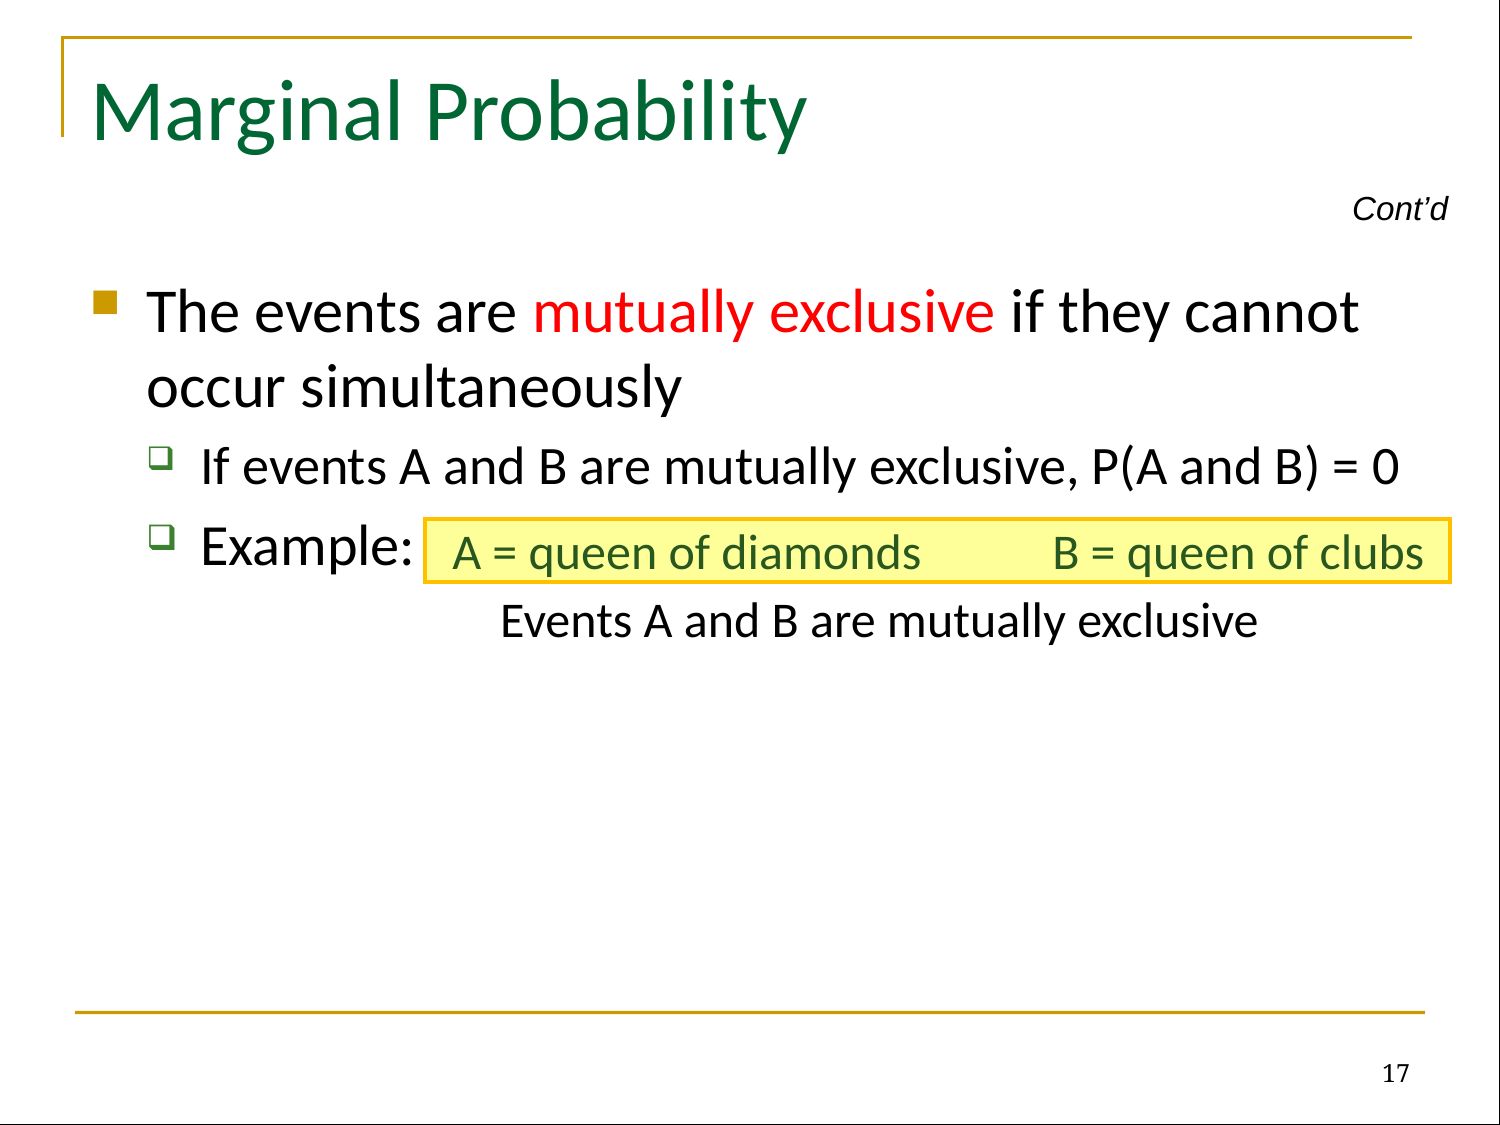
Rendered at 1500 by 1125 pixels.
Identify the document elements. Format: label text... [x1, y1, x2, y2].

text_box [425, 519, 437, 582]
title Marginal Probability [75, 45, 1425, 233]
slide_number 17 [1074, 1024, 1425, 1100]
text_box A = queen of diamonds B = queen of clubs [437, 512, 1450, 588]
text_box Cont’d [1337, 180, 1488, 235]
list The events are mutually exclusive if they cannot occur simultaneously If events A and B are mutually exclusive, P(A and B) = 0 Example: Events A and B are mutually exclusive [75, 262, 1425, 1006]
